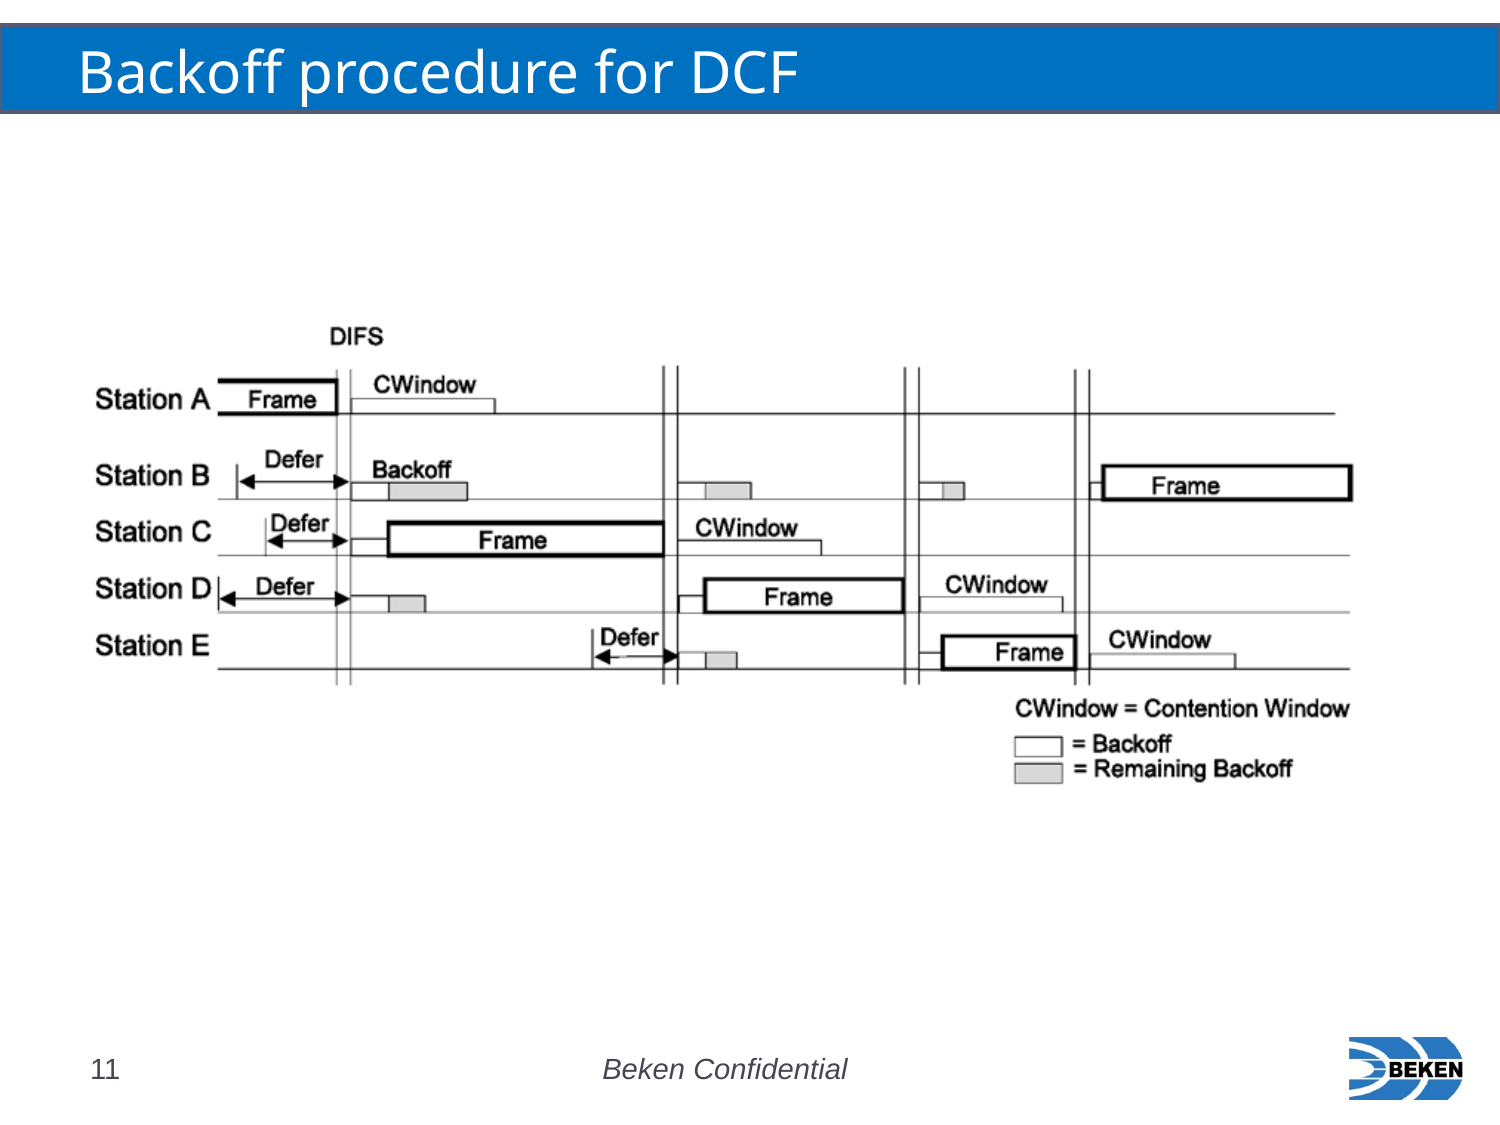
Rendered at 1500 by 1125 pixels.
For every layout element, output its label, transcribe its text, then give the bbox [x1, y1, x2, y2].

footer Beken Confidential [400, 1042, 1051, 1103]
picture [67, 299, 1384, 801]
picture [1349, 1037, 1463, 1100]
slide_number 11 [75, 1042, 400, 1103]
title Backoff procedure for DCF [62, 24, 1413, 113]
